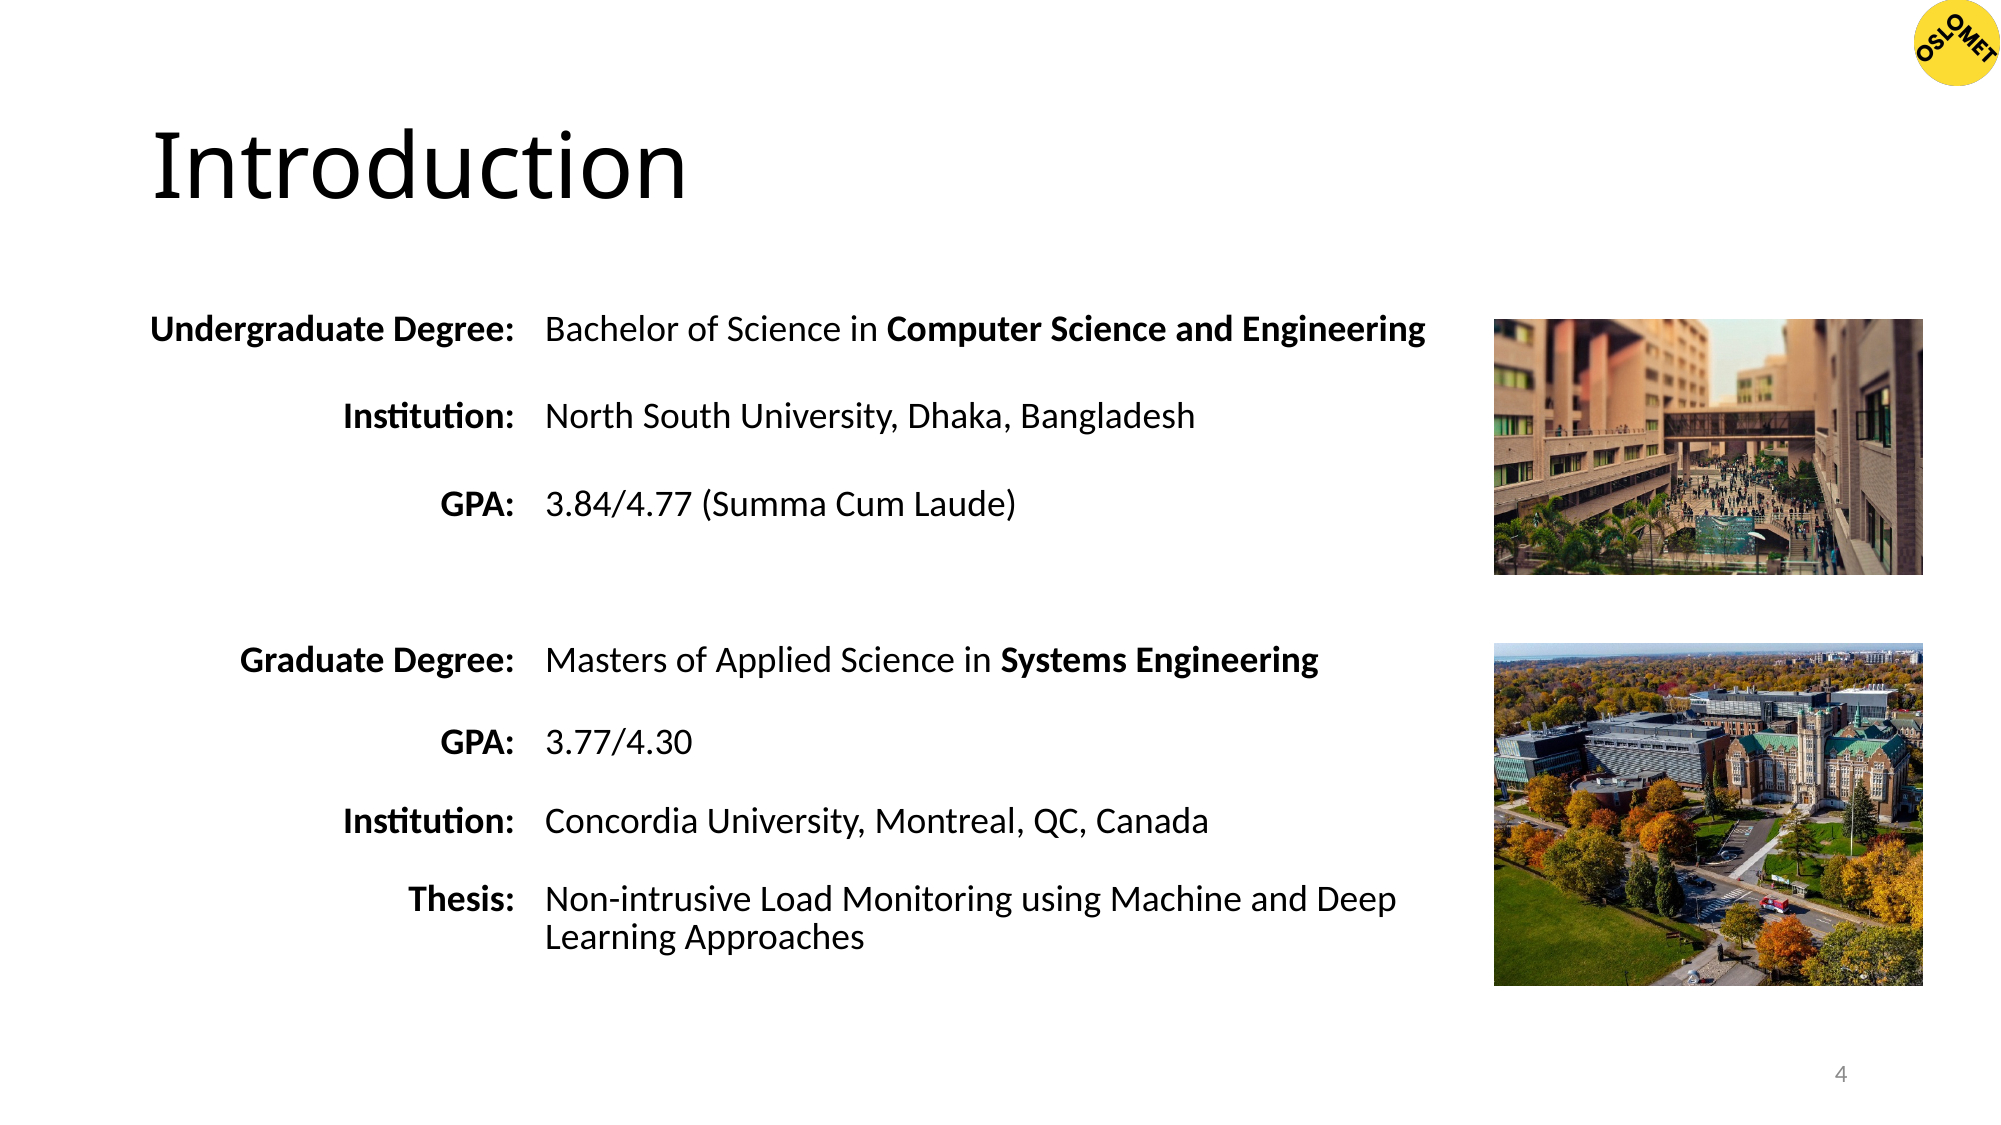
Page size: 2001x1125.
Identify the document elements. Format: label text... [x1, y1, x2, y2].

table_cell Non-intrusive Load Monitoring using Machine and Deep Learning Approaches [530, 876, 1481, 966]
table_cell Thesis: [92, 876, 530, 966]
slide_number 3 [1412, 1042, 1863, 1103]
table_header Undergraduate Degree: [92, 306, 530, 393]
picture [1494, 319, 1923, 575]
table_cell Institution: [92, 797, 530, 876]
picture [1914, 0, 2000, 86]
table_cell GPA: [92, 481, 530, 636]
table_header Bachelor of Science in Computer Science and Engineering [530, 306, 1481, 393]
title Introduction [137, 59, 1863, 278]
table_cell Concordia University, Montreal, QC, Canada [530, 797, 1481, 876]
table_cell 3.77/4.30 [530, 719, 1481, 797]
table_cell 3.84/4.77 (Summa Cum Laude) [530, 481, 1481, 636]
table_cell Institution: [92, 393, 530, 481]
table_cell Graduate Degree: [92, 636, 530, 719]
table_cell GPA: [92, 719, 530, 797]
picture [1494, 643, 1923, 986]
table_cell North South University, Dhaka, Bangladesh [530, 393, 1481, 481]
table_cell Masters of Applied Science in Systems Engineering [530, 636, 1481, 719]
